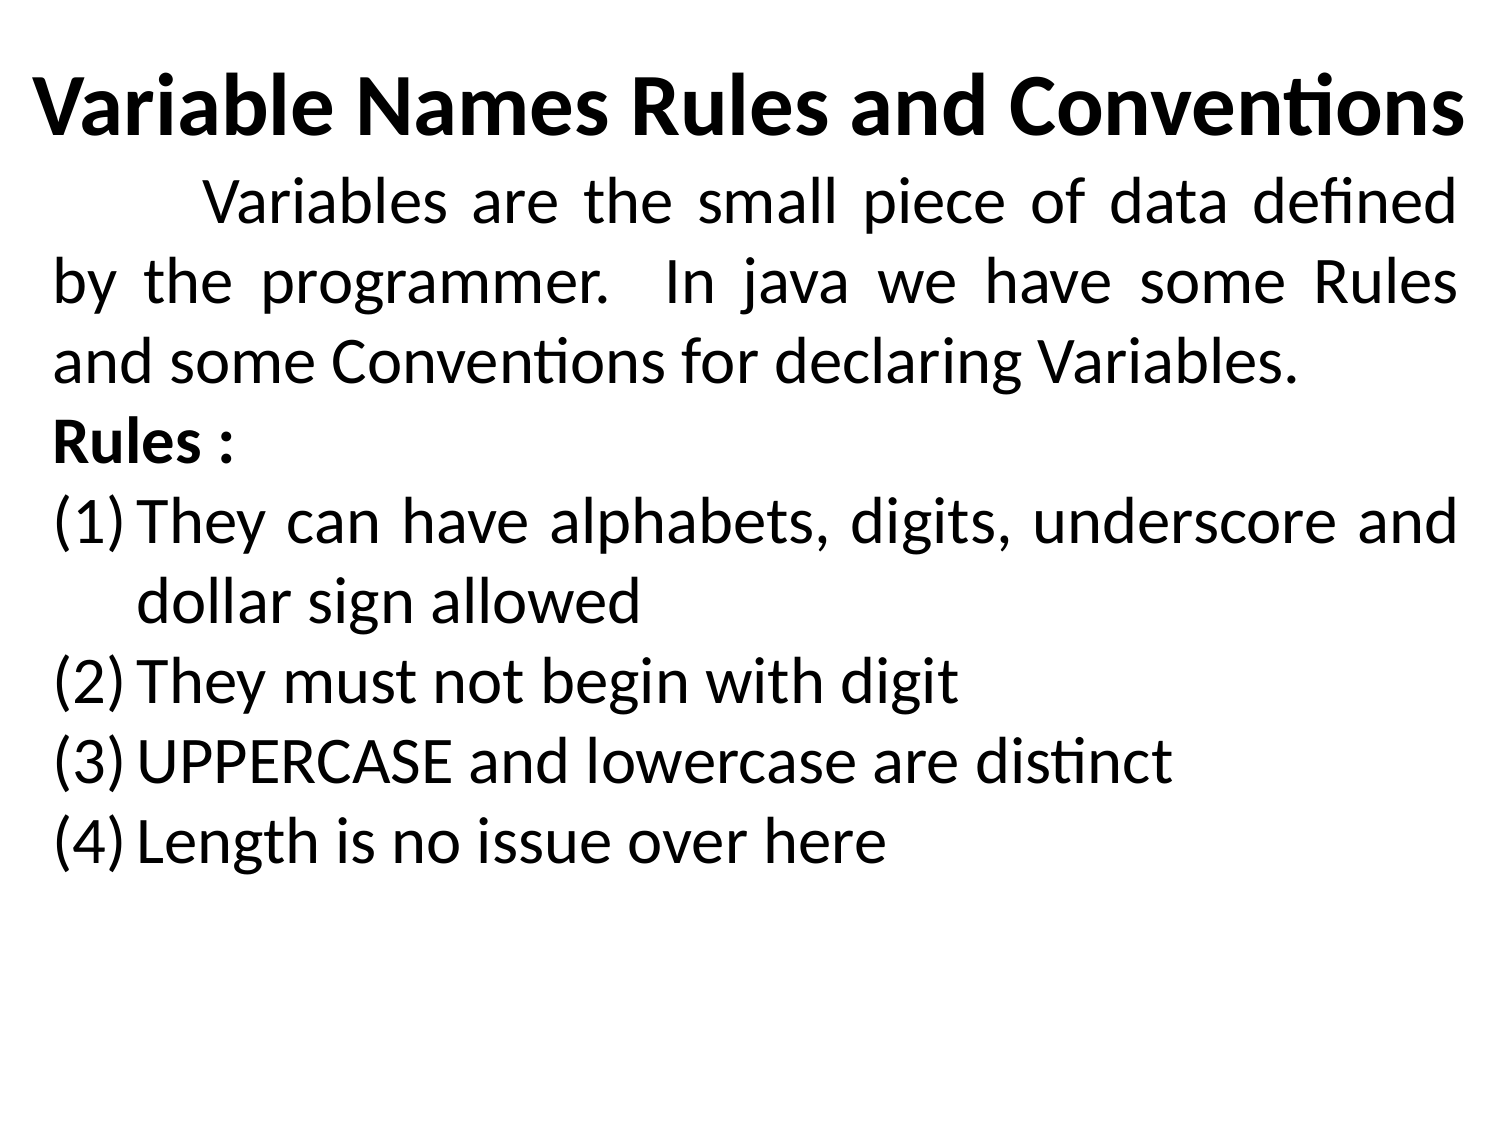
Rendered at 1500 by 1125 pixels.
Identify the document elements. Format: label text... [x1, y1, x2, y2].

title Variable Names Rules and Conventions [0, 24, 1500, 175]
text_box Variables are the small piece of data defined by the programmer. In java we have some Rules and some Conventions for declaring Variables. Rules : They can have alphabets, digits, underscore and dollar sign allowed They must not begin with digit UPPERCASE and lowercase are distinct Length is no issue over here [37, 149, 1475, 885]
